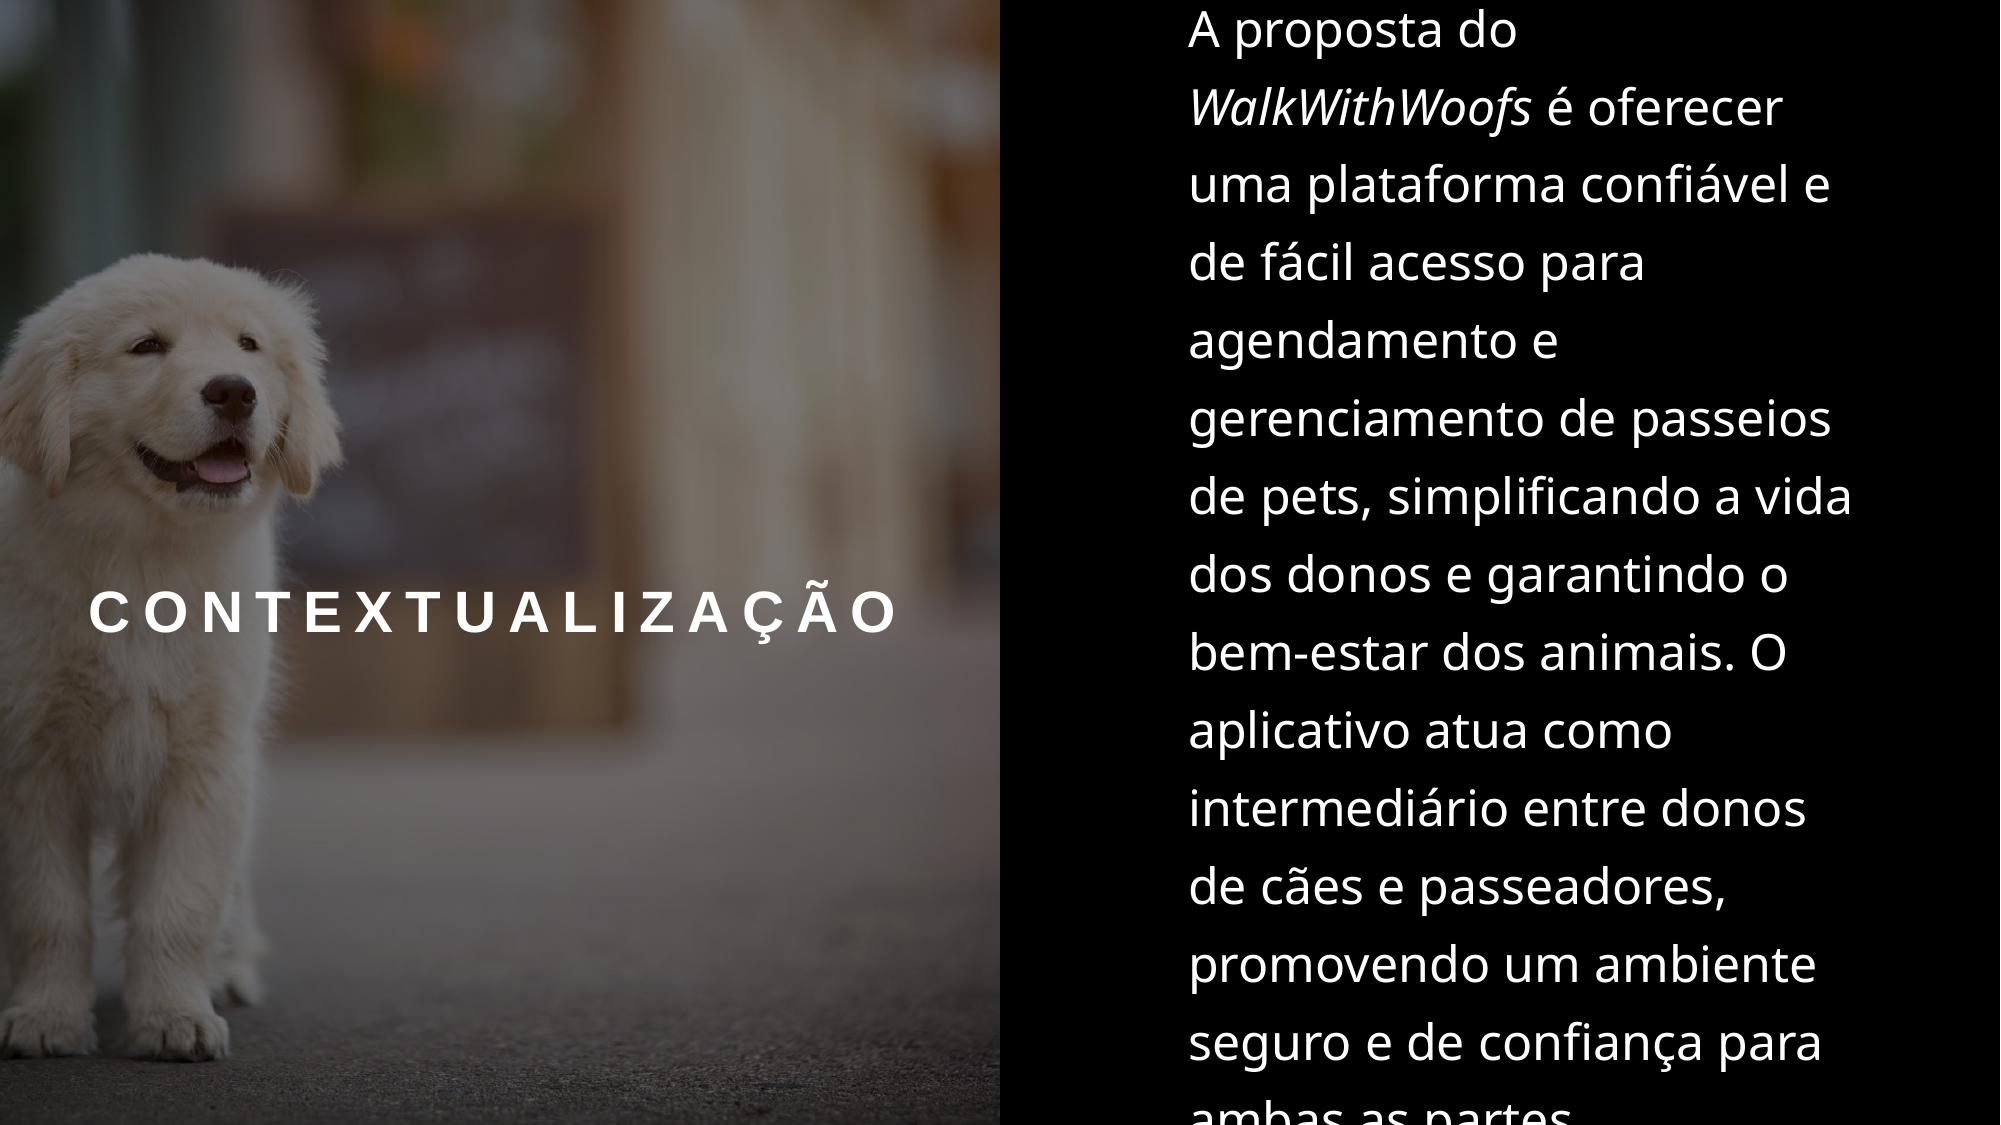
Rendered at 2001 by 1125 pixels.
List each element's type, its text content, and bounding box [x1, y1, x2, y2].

list A proposta do WalkWithWoofs é oferecer uma plataforma confiável e de fácil acesso para agendamento e gerenciamento de passeios de pets, simplificando a vida dos donos e garantindo o bem-estar dos animais. O aplicativo atua como intermediário entre donos de cães e passeadores, promovendo um ambiente seguro e de confiança para ambas as partes. [1173, 87, 1888, 1041]
text_box [1001, 0, 2000, 1125]
picture [0, 0, 1000, 1125]
